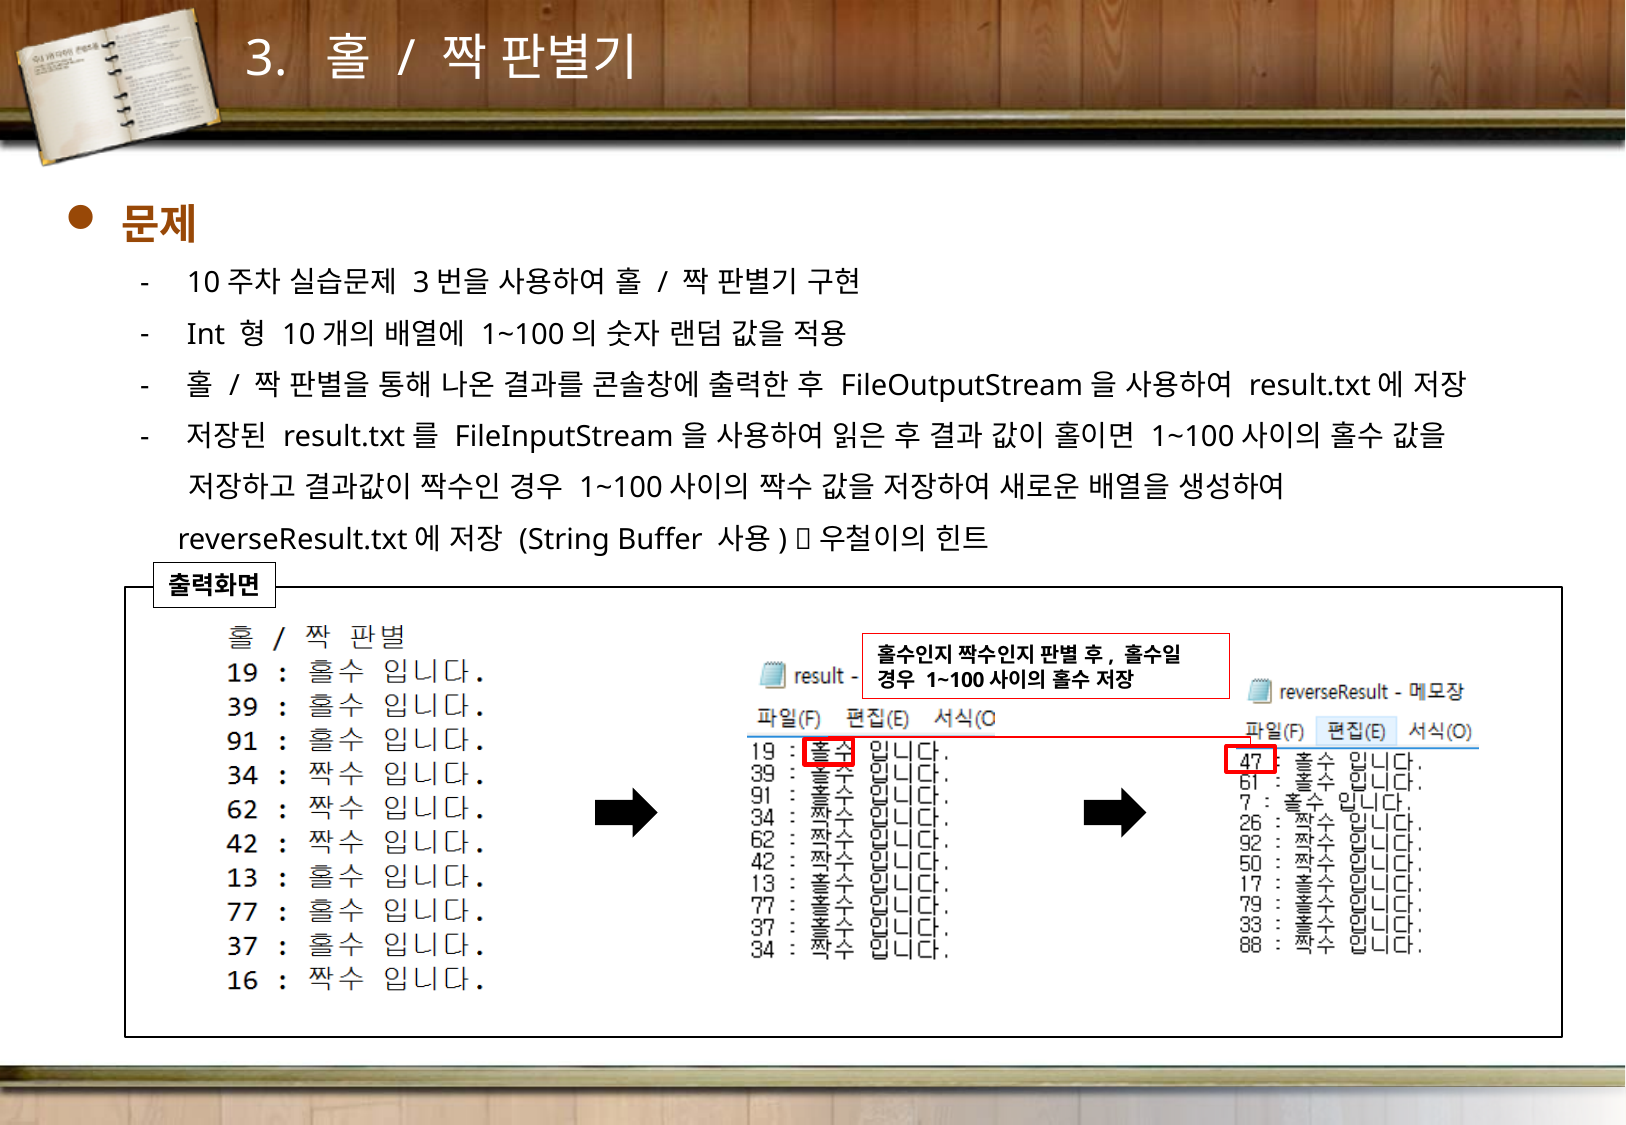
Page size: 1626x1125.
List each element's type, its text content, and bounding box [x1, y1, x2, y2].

text_box [1224, 744, 1230, 774]
text_box [123, 585, 1565, 1039]
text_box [1035, 531, 1044, 954]
picture [0, 0, 1626, 1125]
list 3. 홀 / 짝 판별기 [230, 24, 1388, 94]
list 문제 10주차 실습문제 3번을 사용하여 홀 / 짝 판별기 구현 Int 형 10개의 배열에 1~100의 숫자 랜덤 값을 적용 홀 / 짝 판별을 통해 나온 결과를 콘솔창에 출력한 후 FileOutputStream을 사용하여 result.txt에 저장 저장된 result.txt를 FileInputStream을 사용하여 읽은 후 결과 값이 홀이면 1~100사이의 홀수 값을 저장하고 결과값이 짝수인 경우 1~100사이의 짝수 값을 저장하여 새로운 배열을 생성하여 reverseResult.txt에 저장 (String Buffer 사용) 우철이의 힌트 [48, 173, 1564, 1064]
text_box 홀수인지 짝수인지 판별 후, 홀수일 경우 1~100사이의 홀수 저장 [1048, 633, 1230, 699]
text_box [1081, 785, 1149, 840]
text_box [593, 785, 660, 840]
text_box 출력화면 [153, 562, 276, 608]
text_box 홀수인지 짝수인지 판별 후, 홀수일 경우 1~100사이의 홀수 저장 [862, 633, 1030, 699]
